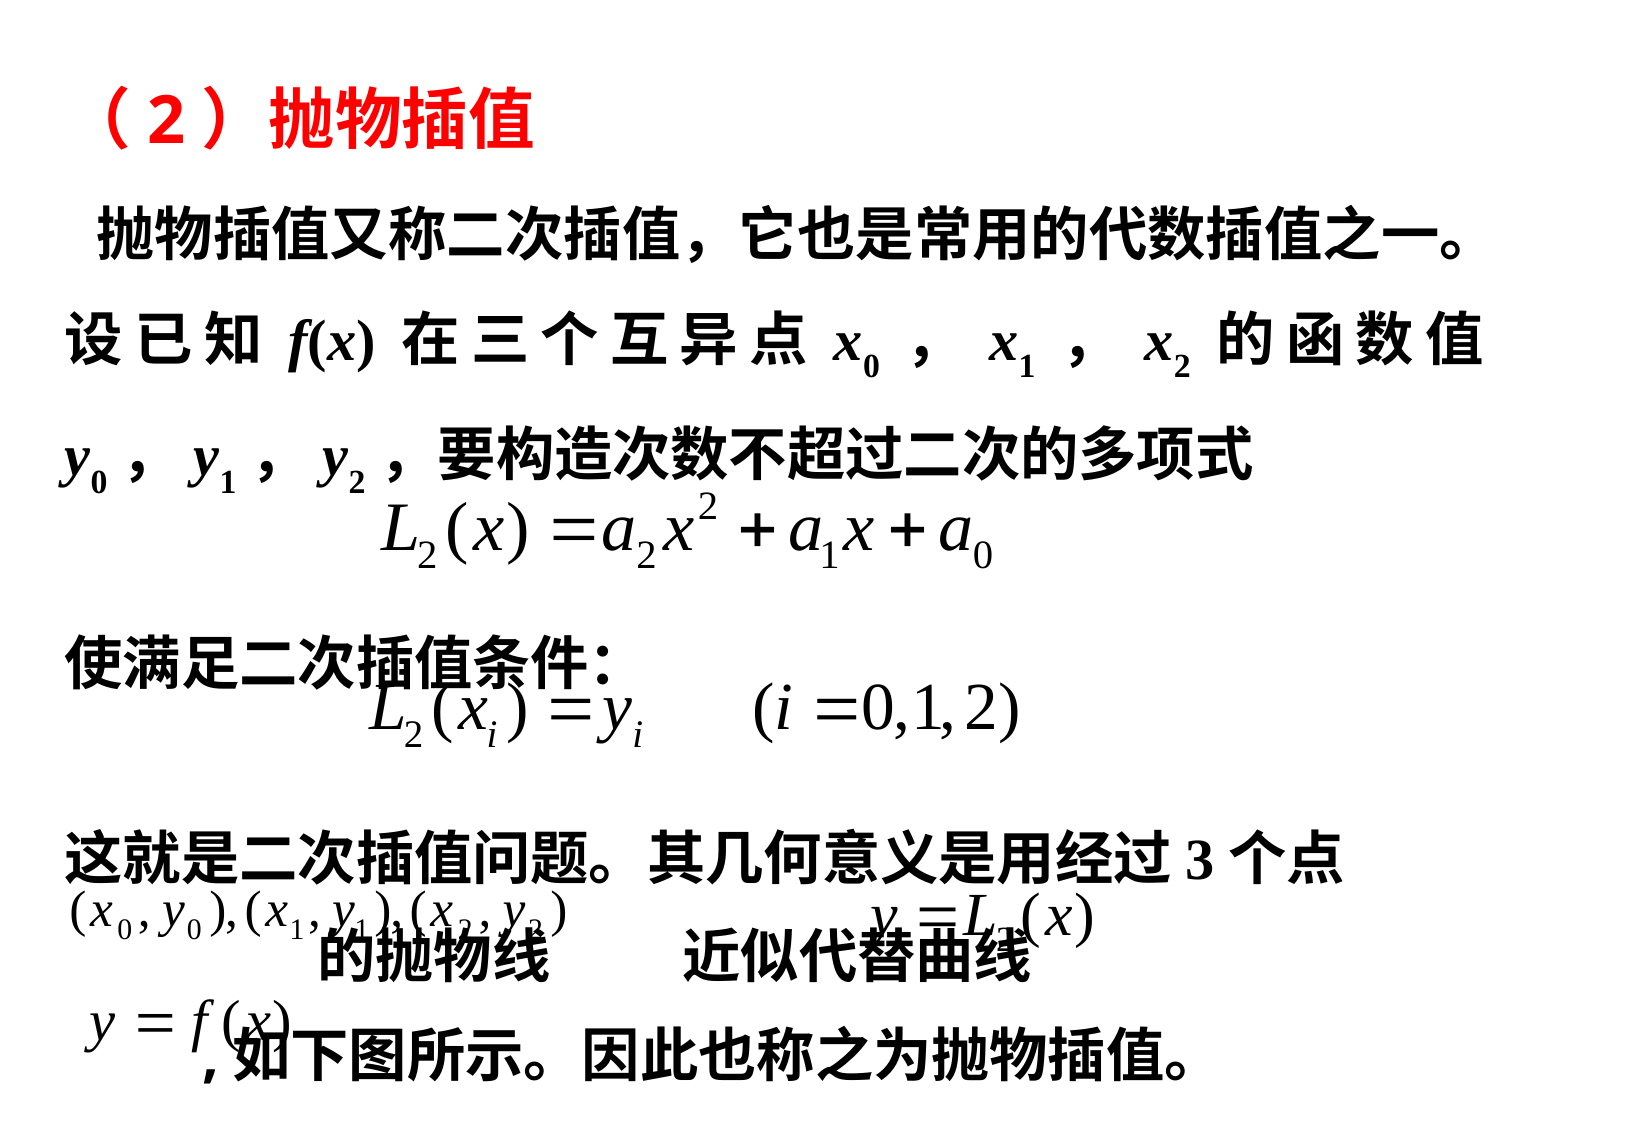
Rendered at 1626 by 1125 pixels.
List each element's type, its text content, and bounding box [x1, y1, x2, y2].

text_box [74, 987, 300, 1065]
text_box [62, 874, 575, 952]
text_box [356, 662, 1031, 764]
text_box （2）抛物插值 抛物插值又称二次插值，它也是常用的代数插值之一。设已知f(x)在三个互异点x0，x1，x2的函数值y0，y1，y2，要构造次数不超过二次的多项式 使满足二次插值条件： 这就是二次插值问题。其几何意义是用经过3个点 的抛物线 近似代替曲线 ,如下图所示。因此也称之为抛物插值。 [50, 37, 1513, 1095]
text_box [368, 474, 1007, 585]
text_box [854, 874, 1108, 967]
